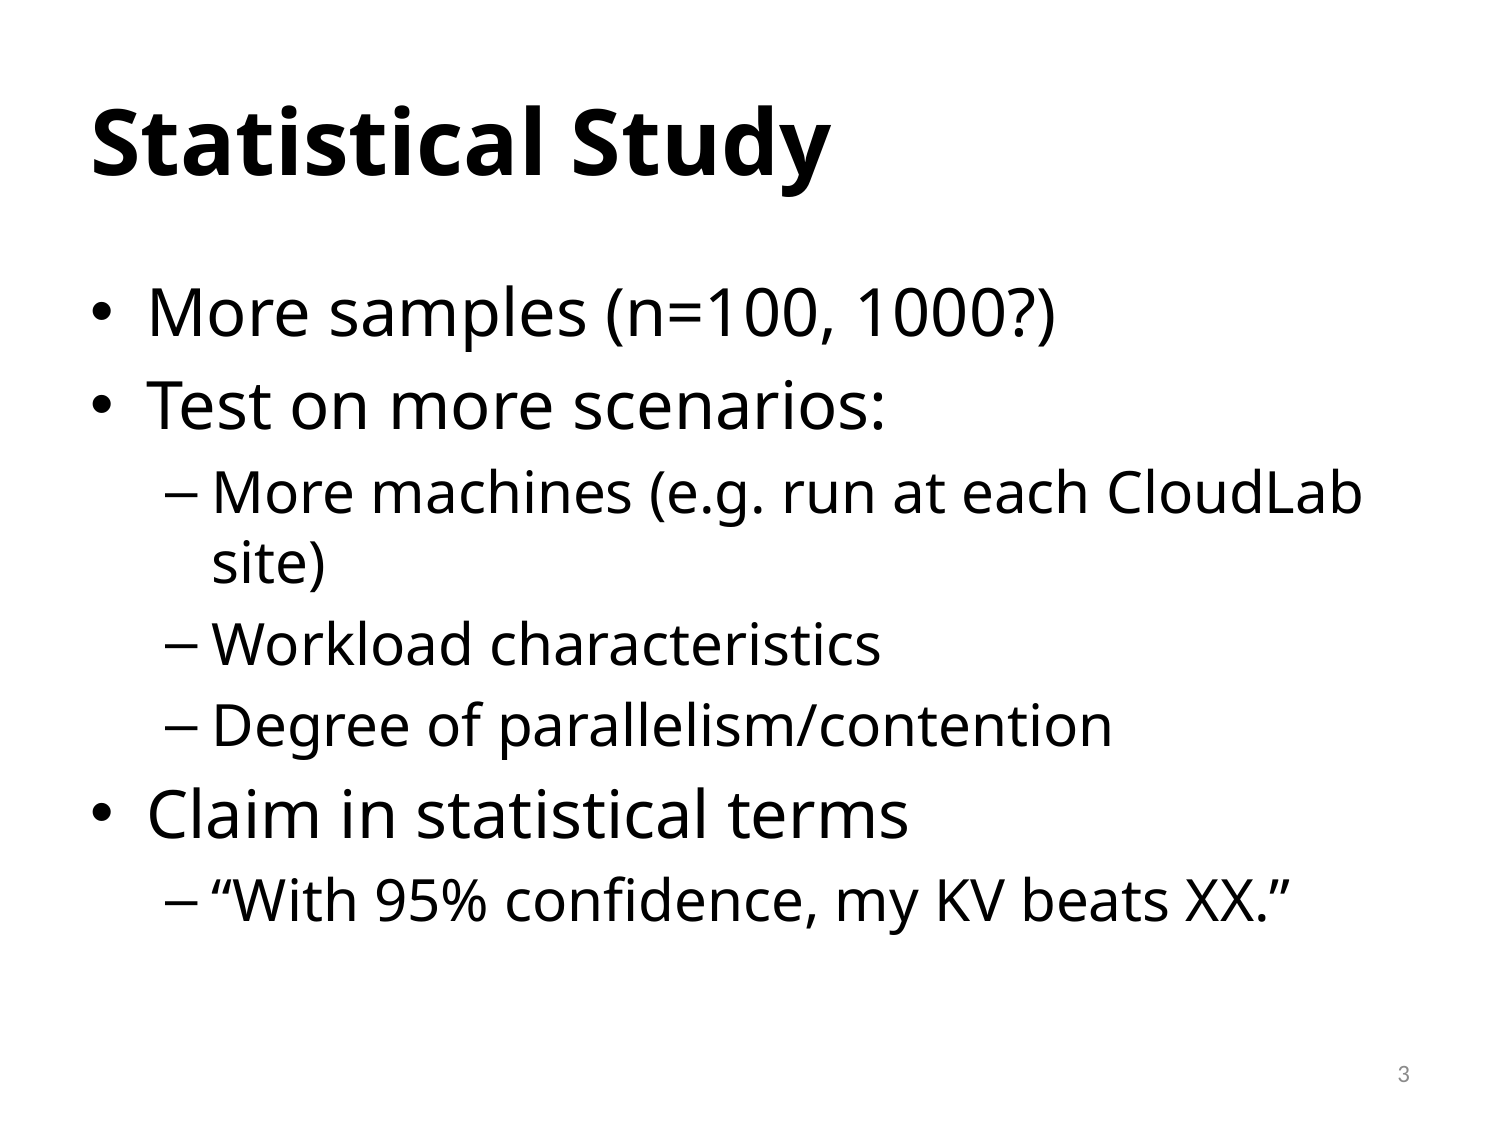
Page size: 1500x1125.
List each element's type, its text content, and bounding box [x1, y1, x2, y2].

slide_number 3 [1074, 1042, 1425, 1103]
title Statistical Study [75, 45, 1425, 233]
list More samples (n=100, 1000?) Test on more scenarios: More machines (e.g. run at each CloudLab site) Workload characteristics Degree of parallelism/contention Claim in statistical terms “With 95% confidence, my KV beats XX.” [75, 262, 1425, 1005]
